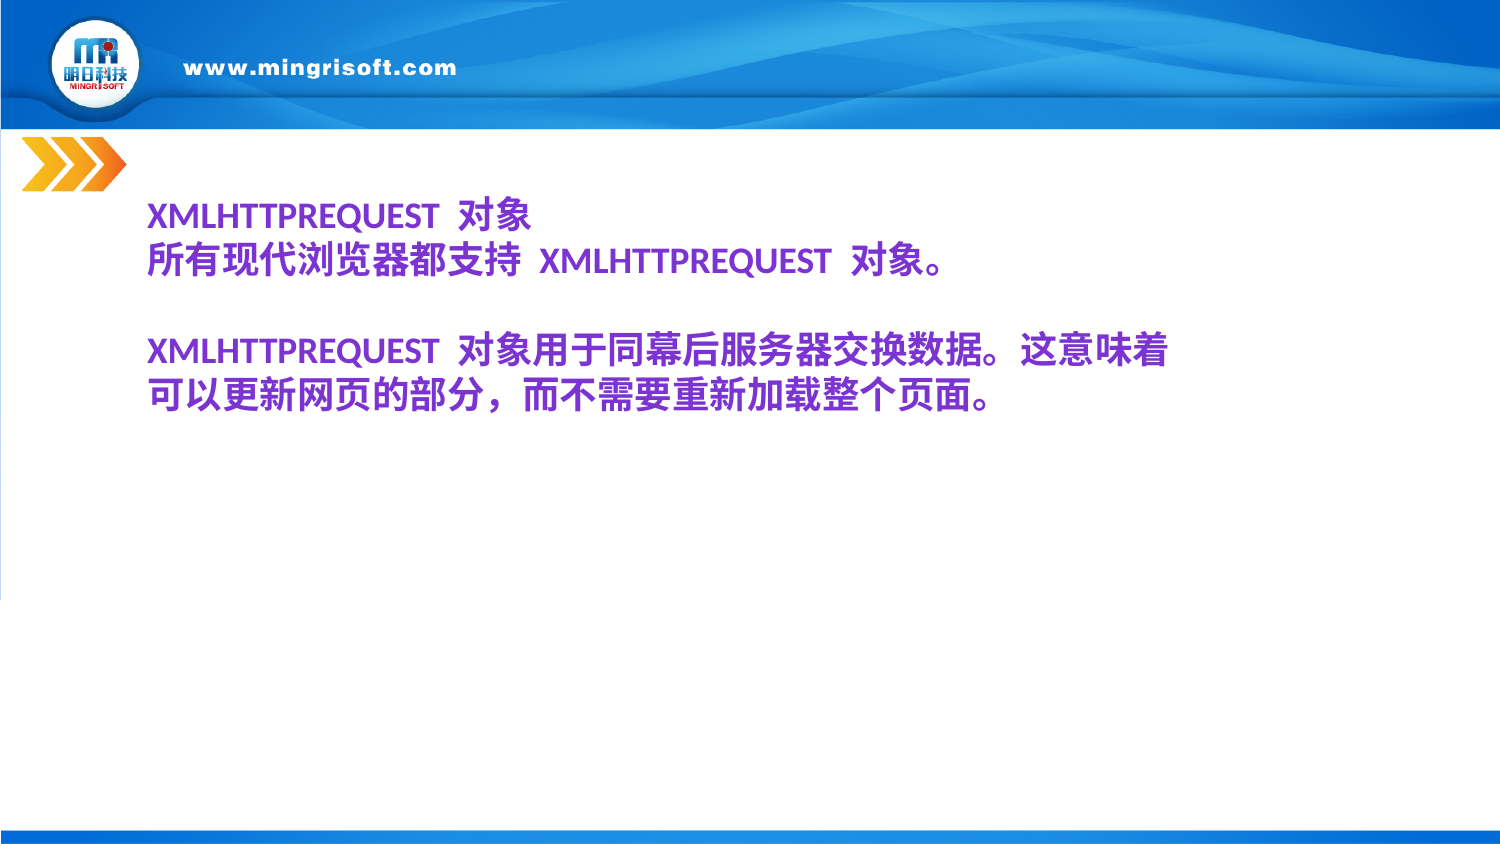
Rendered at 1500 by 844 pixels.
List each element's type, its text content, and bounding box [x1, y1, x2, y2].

text_box XMLHttpRequest 对象 所有现代浏览器都支持 XMLHttpRequest 对象。 XMLHttpRequest 对象用于同幕后服务器交换数据。这意味着可以更新网页的部分，而不需要重新加载整个页面。 [132, 184, 1187, 424]
picture [0, 0, 1500, 844]
